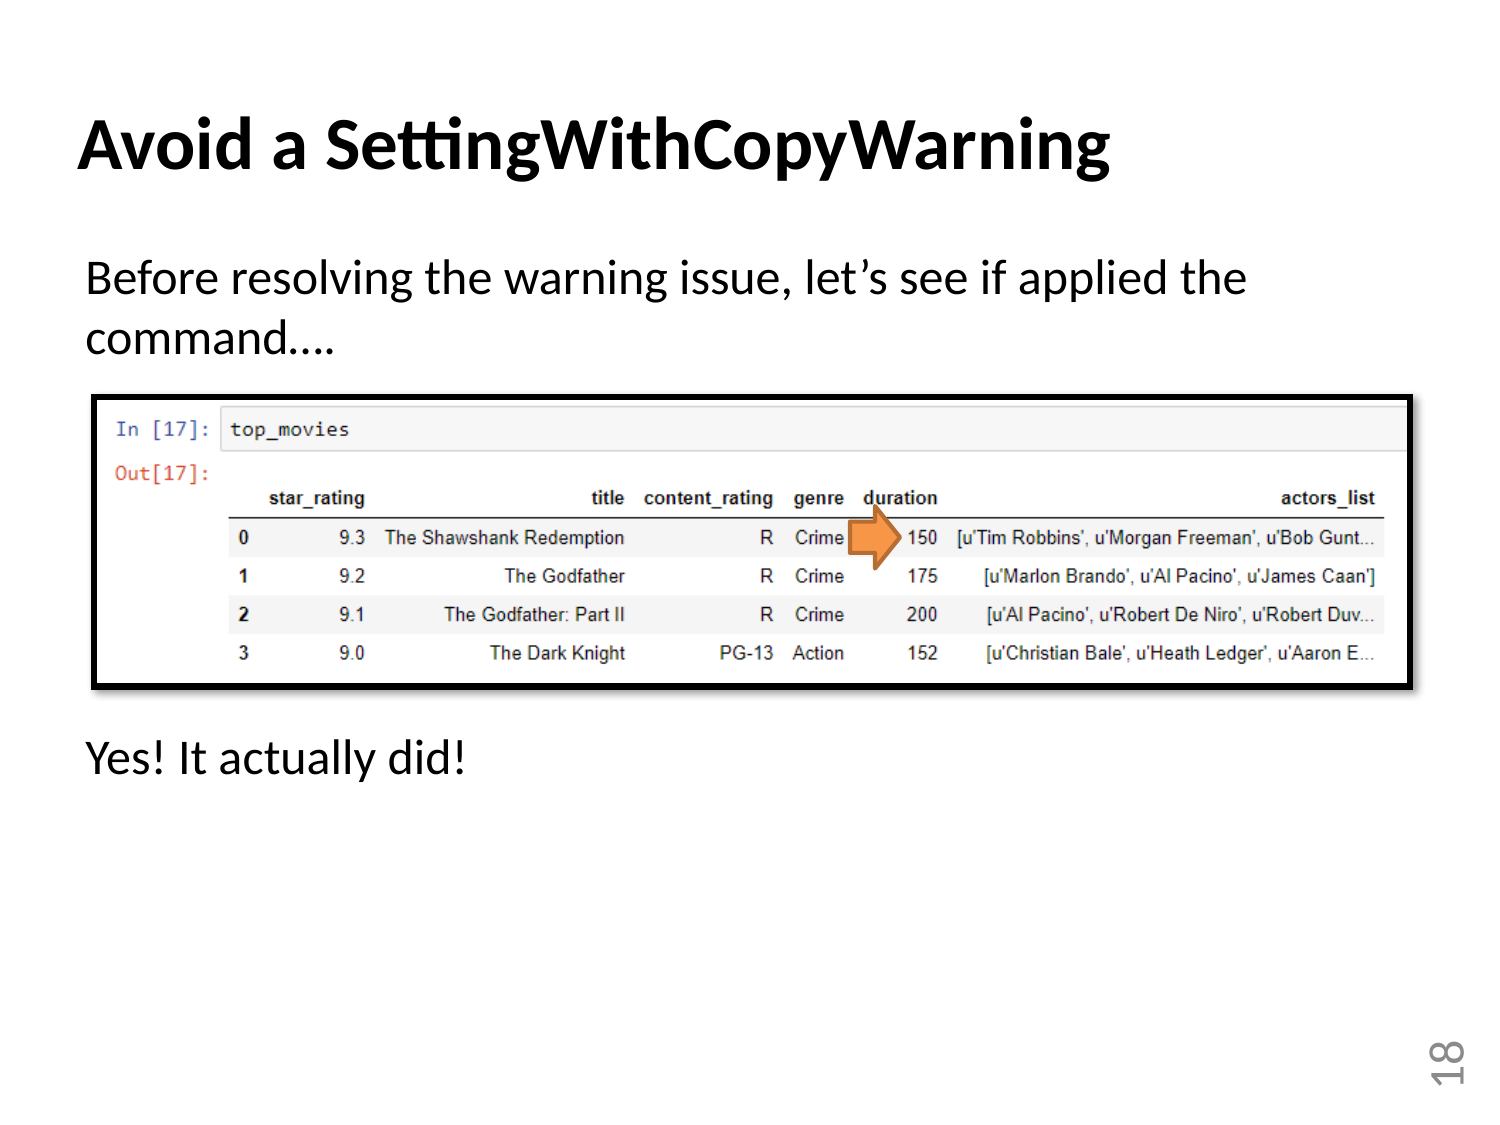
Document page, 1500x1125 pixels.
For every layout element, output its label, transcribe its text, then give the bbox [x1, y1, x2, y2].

slide_number 18 [1412, 1025, 1475, 1125]
text_box Avoid a SettingWithCopyWarning [62, 87, 1450, 193]
text_box Before resolving the warning issue, let’s see if applied the command…. Yes! It actually did! [70, 237, 1434, 793]
picture [96, 399, 1407, 684]
